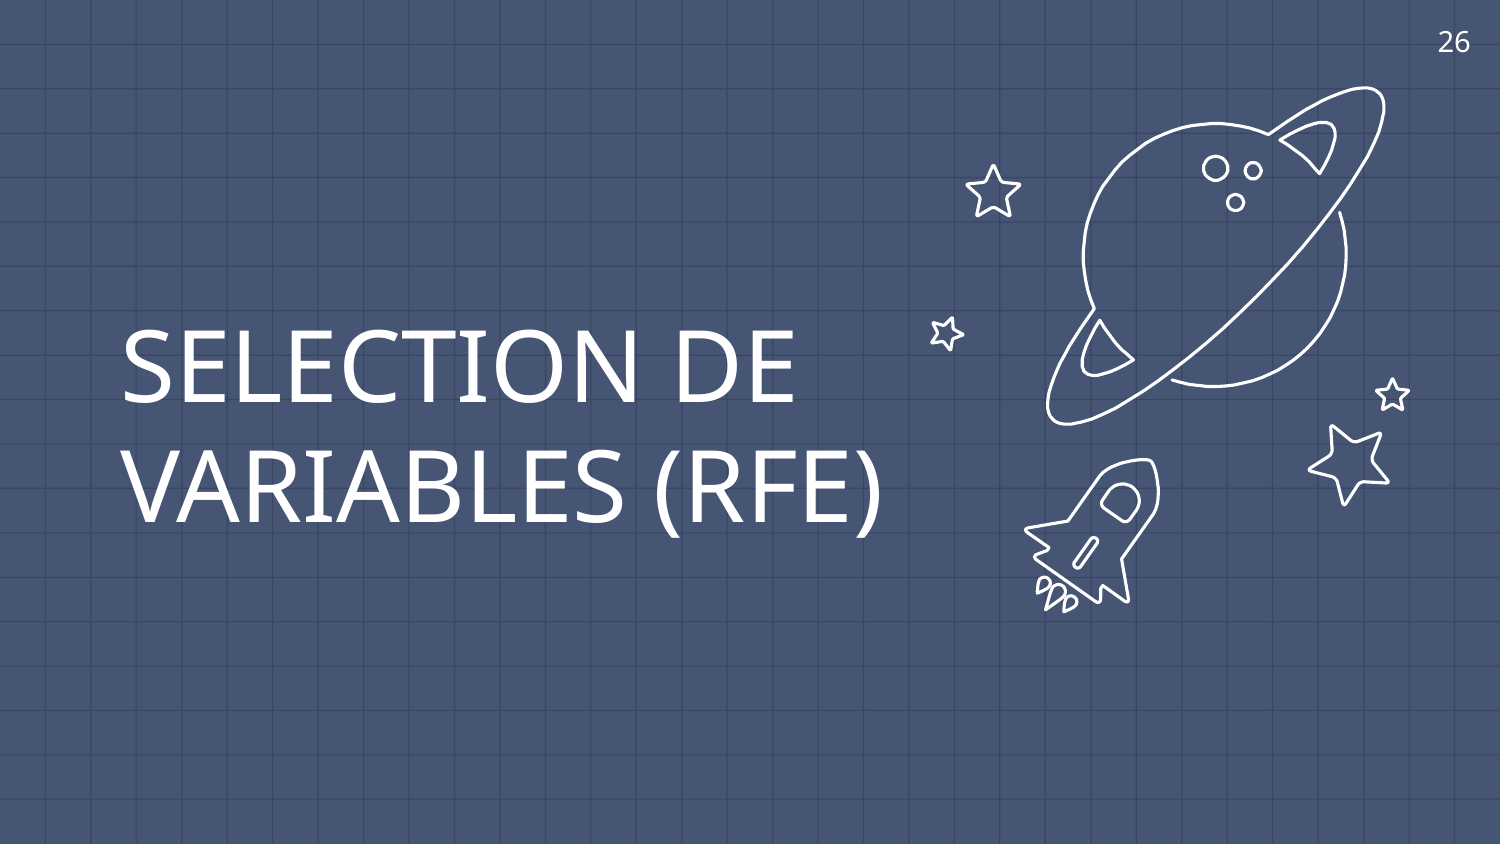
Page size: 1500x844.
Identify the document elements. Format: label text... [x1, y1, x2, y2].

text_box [1047, 87, 1385, 425]
title SELECTION DE VARIABLES (RFE) [105, 367, 955, 558]
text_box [1027, 467, 1167, 607]
slide_number 26 [1408, 0, 1500, 88]
